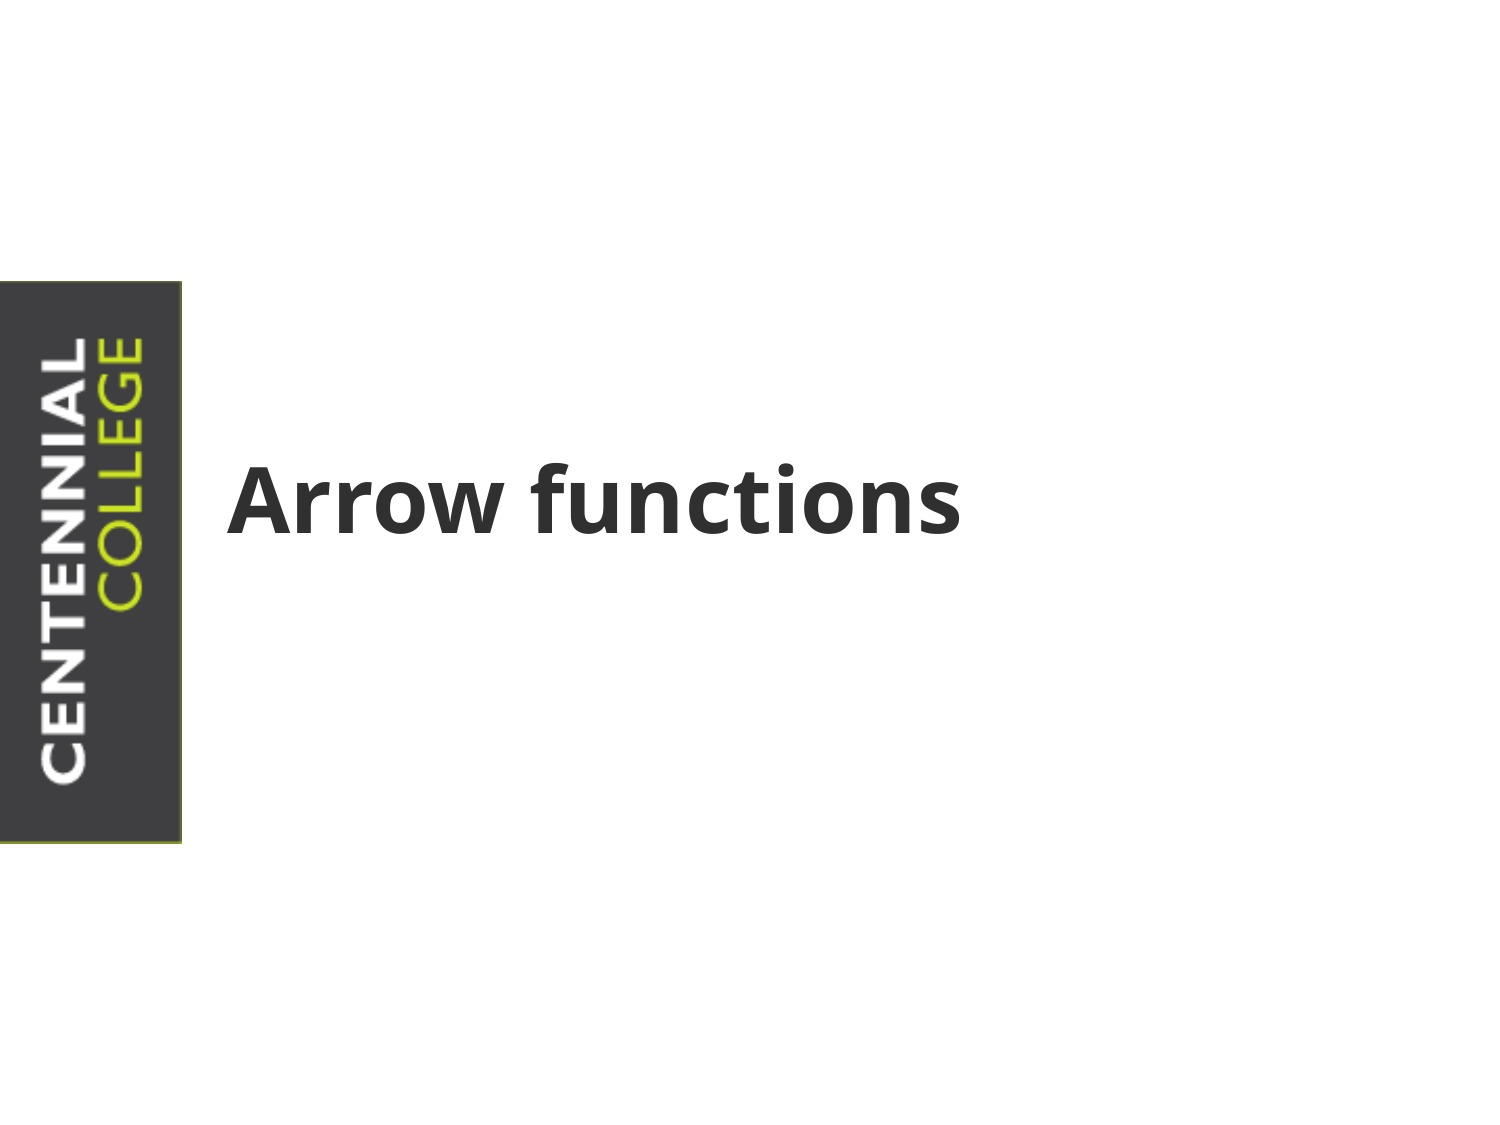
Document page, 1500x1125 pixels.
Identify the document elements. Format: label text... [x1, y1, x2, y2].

title Arrow functions [212, 434, 1451, 691]
picture [0, 281, 182, 844]
